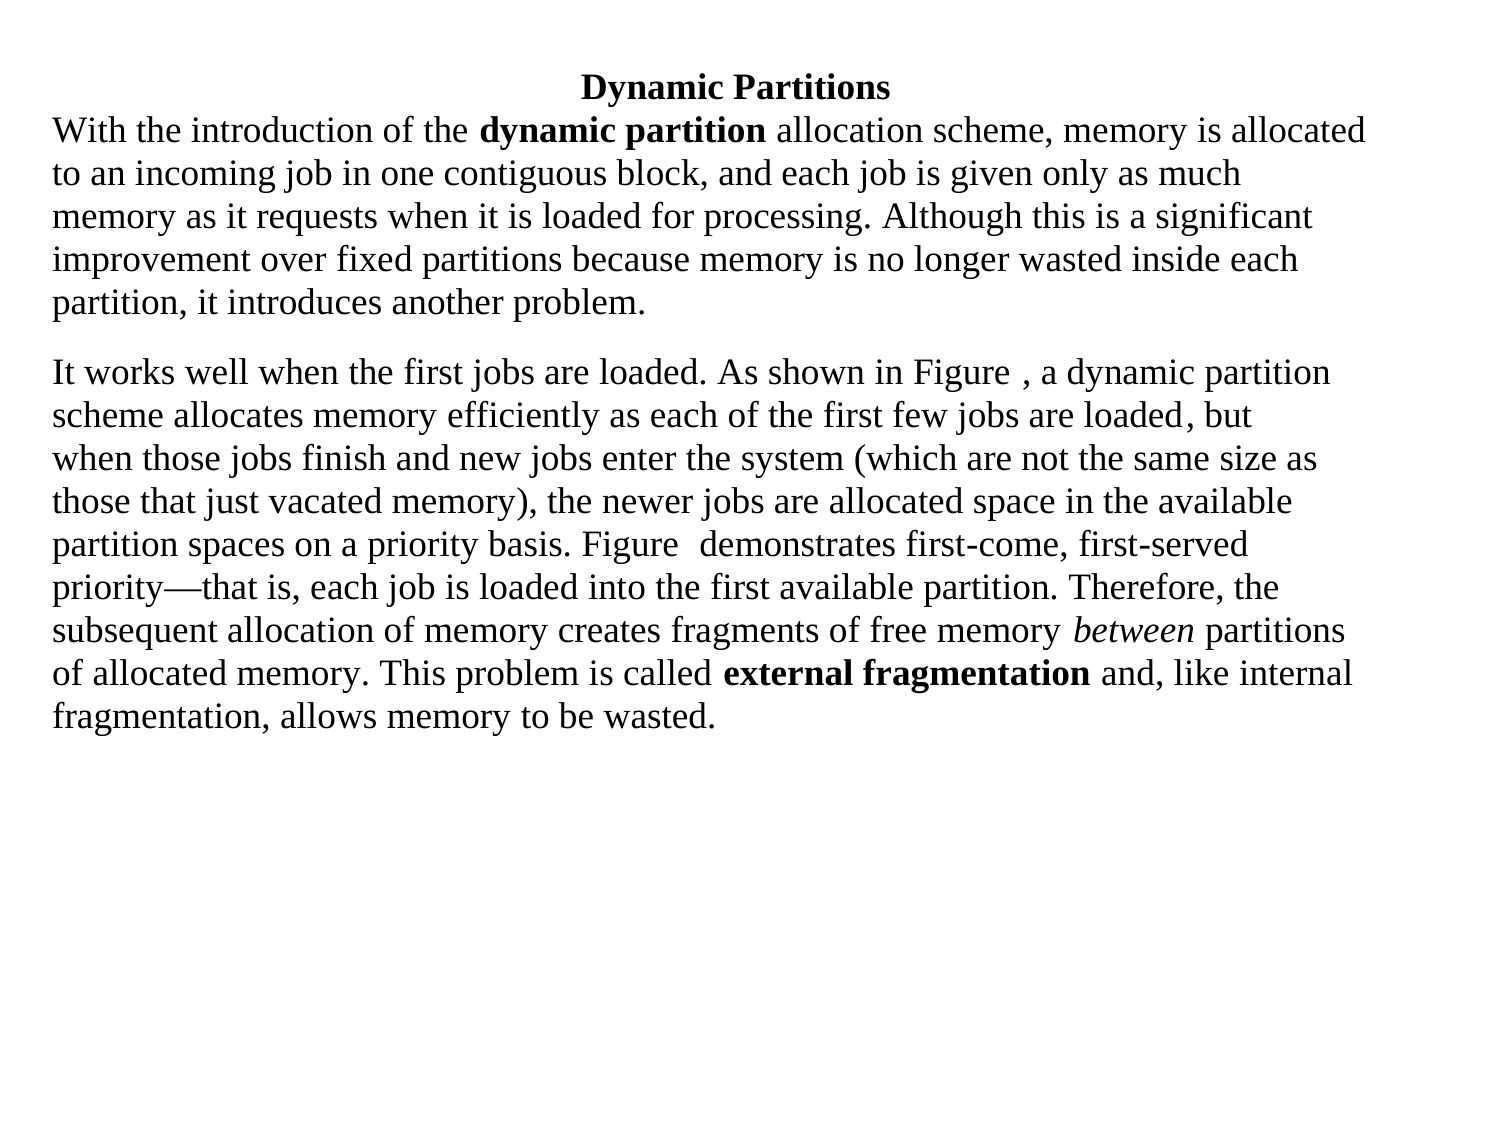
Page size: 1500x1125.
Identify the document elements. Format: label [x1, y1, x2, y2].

text_box [51, 65, 1420, 766]
